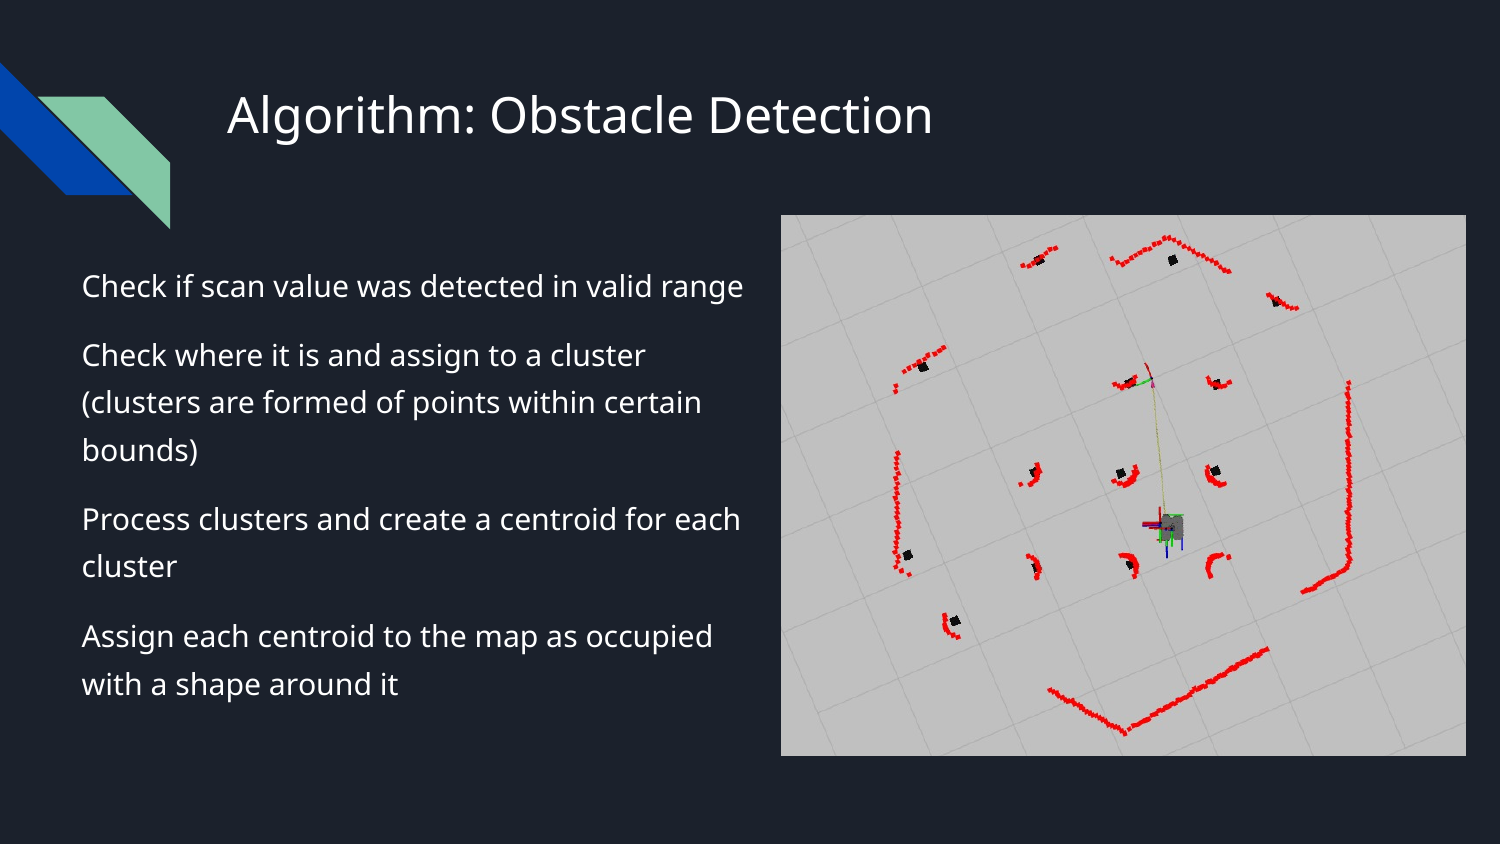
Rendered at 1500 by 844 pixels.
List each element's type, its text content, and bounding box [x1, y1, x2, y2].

list Check if scan value was detected in valid range Check where it is and assign to a cluster (clusters are formed of points within certain bounds) Process clusters and create a centroid for each cluster Assign each centroid to the map as occupied with a shape around it [66, 243, 766, 727]
picture [781, 214, 1467, 756]
title Algorithm: Obstacle Detection [212, 64, 1368, 215]
